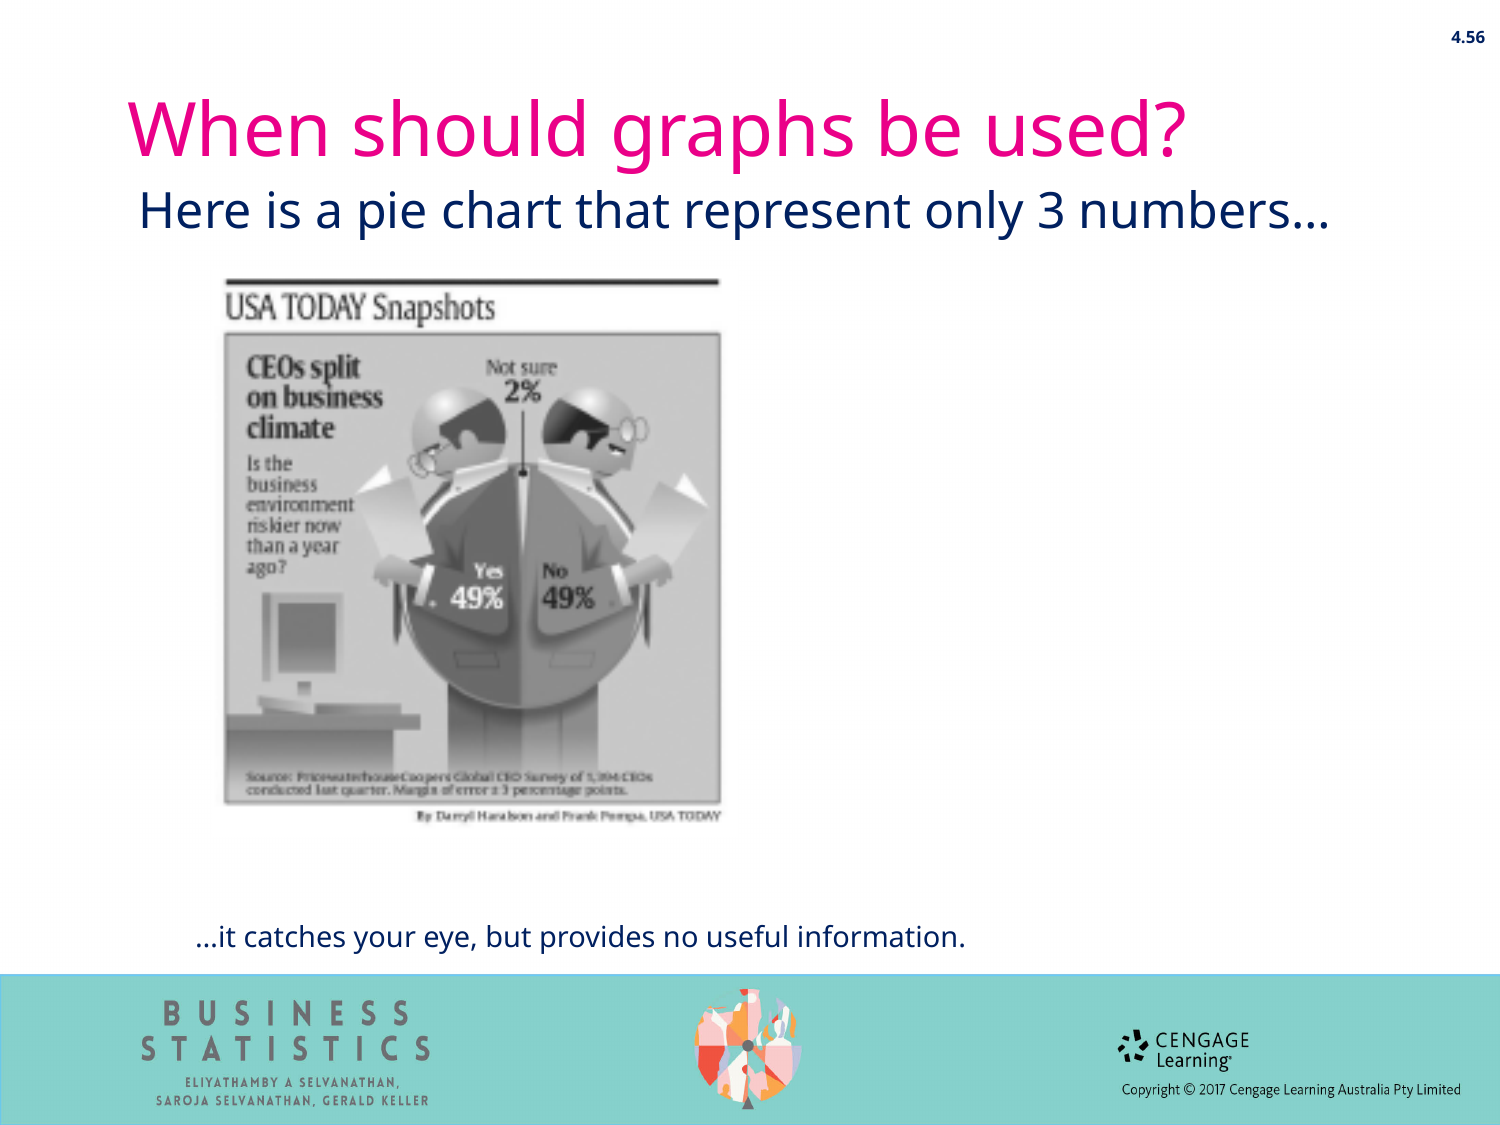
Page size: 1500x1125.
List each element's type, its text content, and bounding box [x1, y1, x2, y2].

title When should graphs be used? [112, 78, 1388, 175]
picture [0, 0, 1500, 1125]
text_box …it catches your eye, but provides no useful information. [180, 877, 1447, 961]
list Here is a pie chart that represent only 3 numbers… [123, 171, 1399, 847]
text_box 4.56 [1387, 0, 1500, 60]
